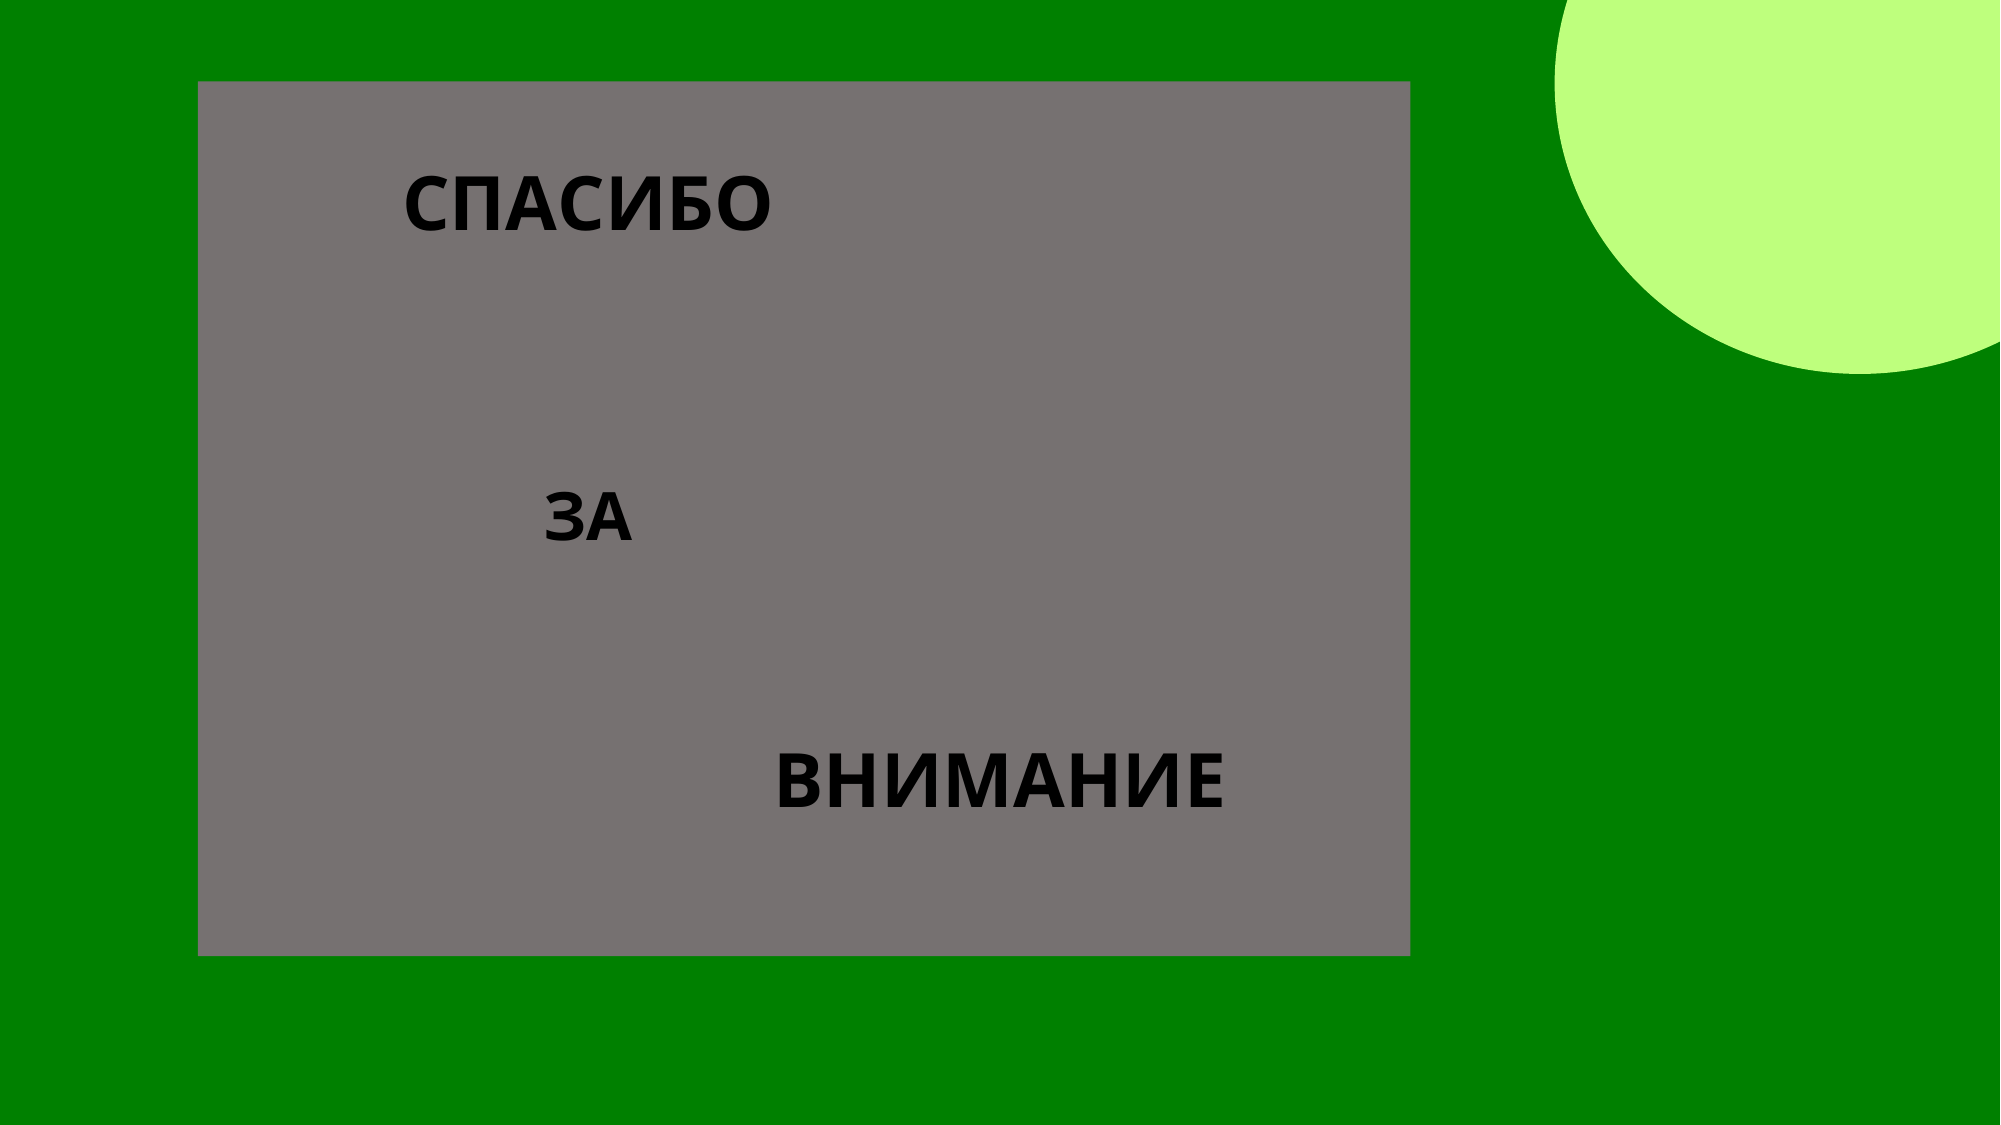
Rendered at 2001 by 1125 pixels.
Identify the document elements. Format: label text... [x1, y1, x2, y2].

text_box ЗА [529, 466, 648, 562]
text_box [1553, 0, 2000, 375]
text_box [197, 80, 1411, 957]
text_box ВНИМАНИЕ [758, 724, 1242, 830]
text_box СПАСИБО [387, 147, 790, 253]
